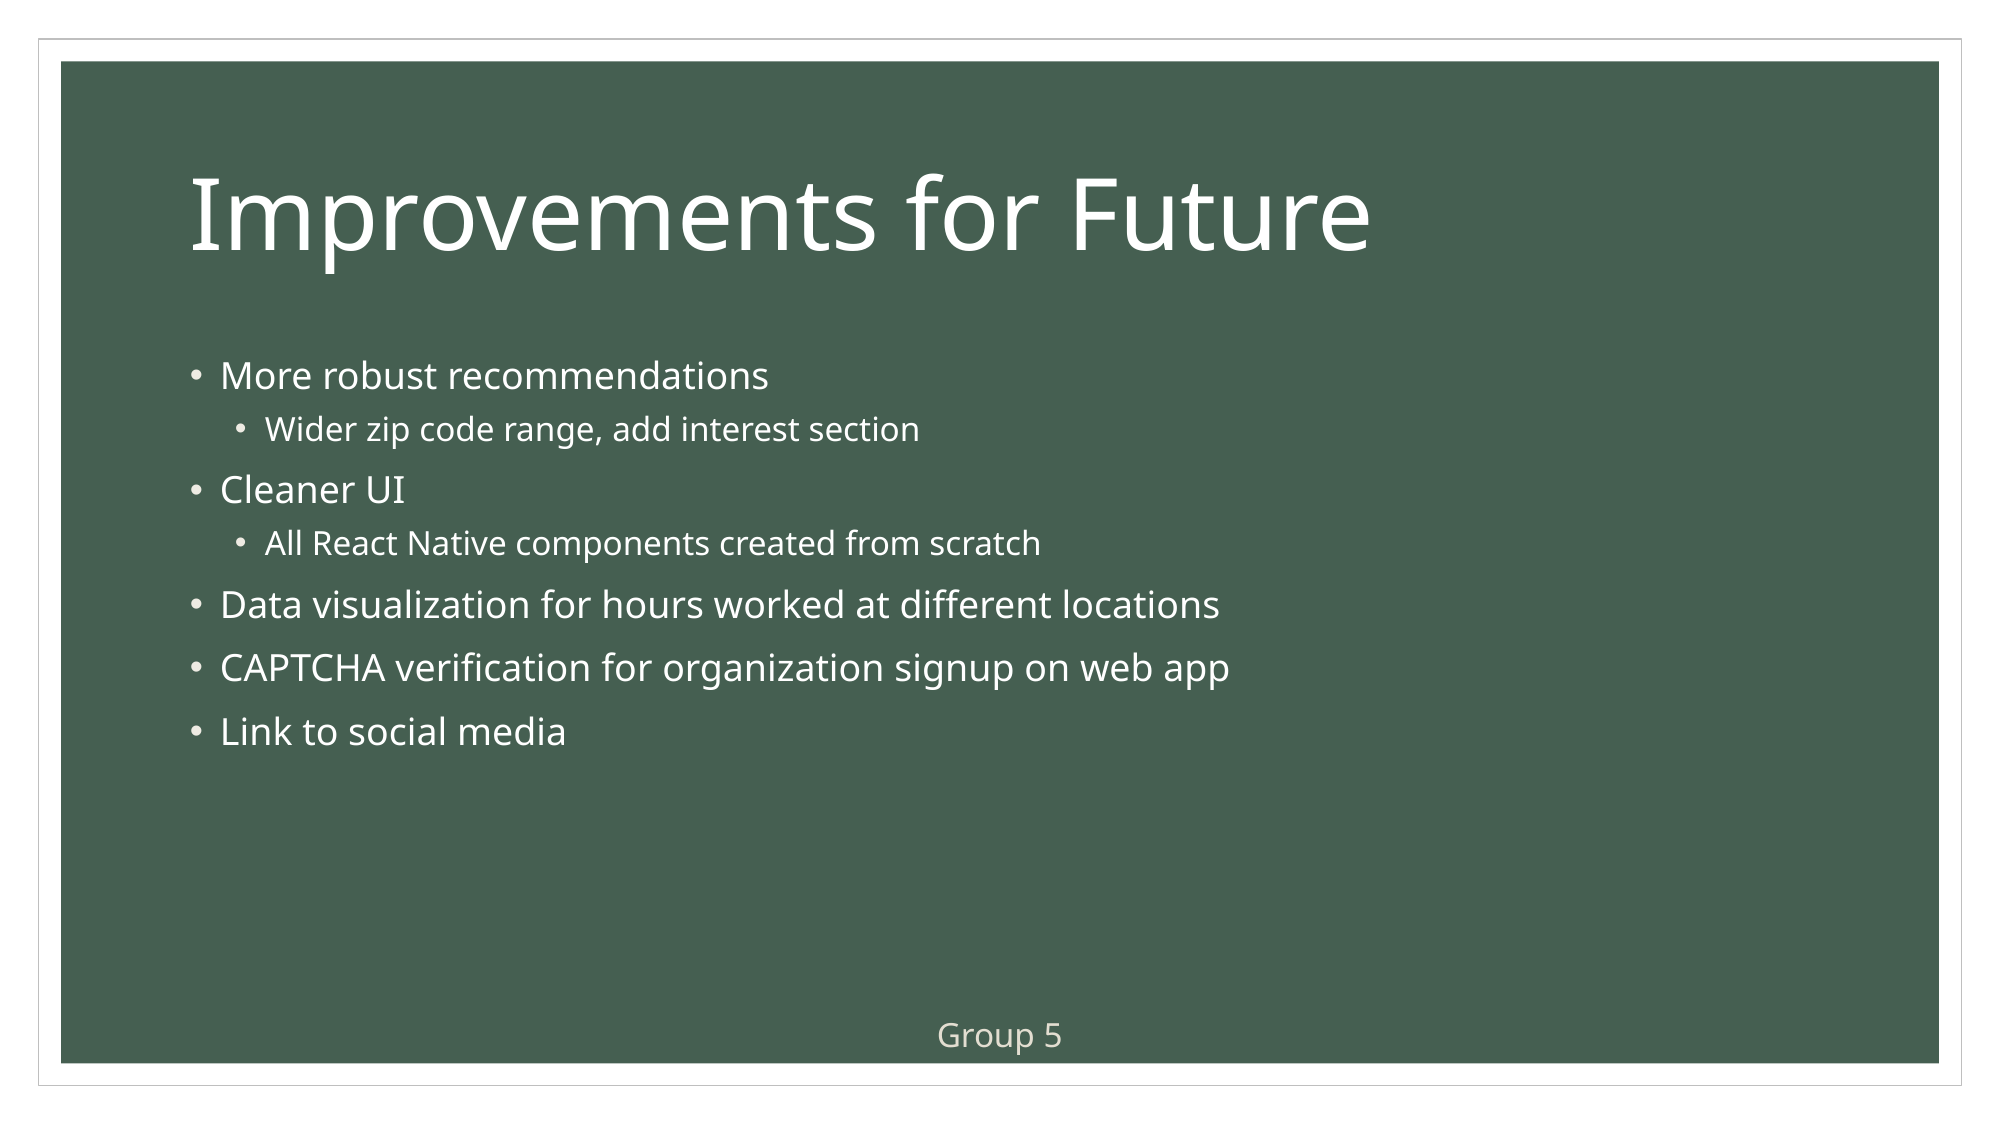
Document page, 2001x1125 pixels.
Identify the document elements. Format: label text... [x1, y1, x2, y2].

footer Group 5 [572, 1019, 1428, 1062]
list More robust recommendations Wider zip code range, add interest section Cleaner UI All React Native components created from scratch Data visualization for hours worked at different locations CAPTCHA verification for organization signup on web app Link to social media [174, 345, 1825, 990]
title Improvements for Future [174, 105, 1825, 331]
